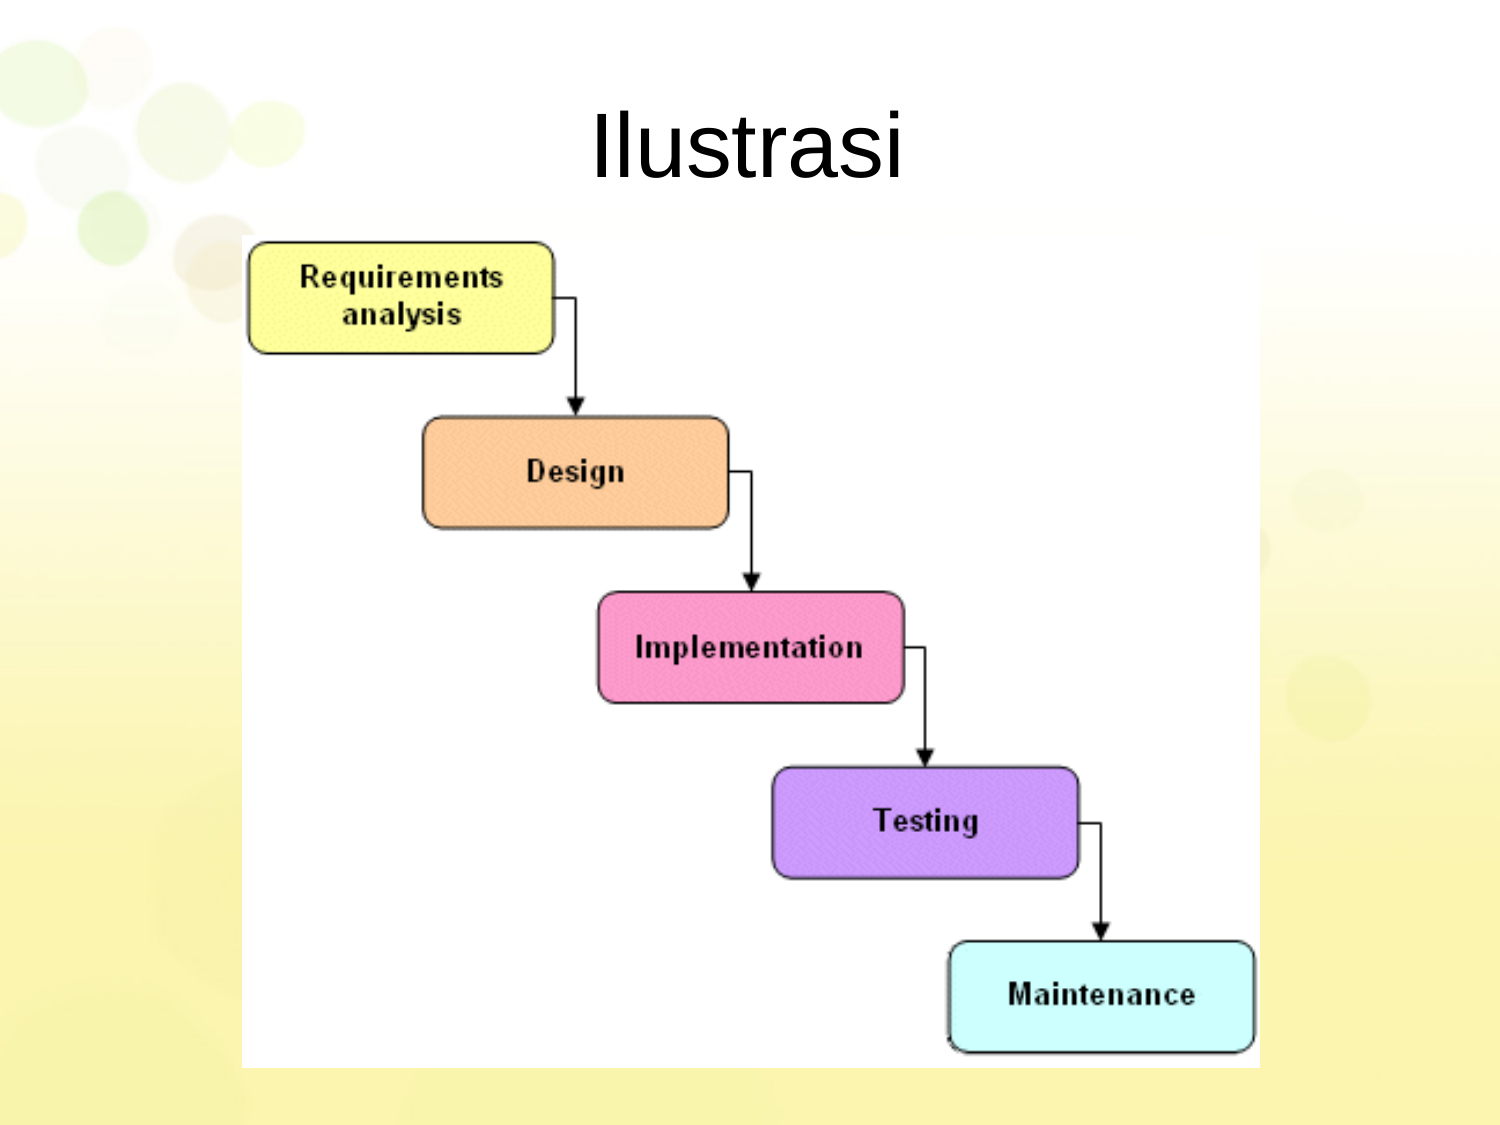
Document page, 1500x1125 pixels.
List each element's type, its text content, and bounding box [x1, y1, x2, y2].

picture [0, 0, 1500, 1125]
title Ilustrasi [70, 47, 1425, 236]
